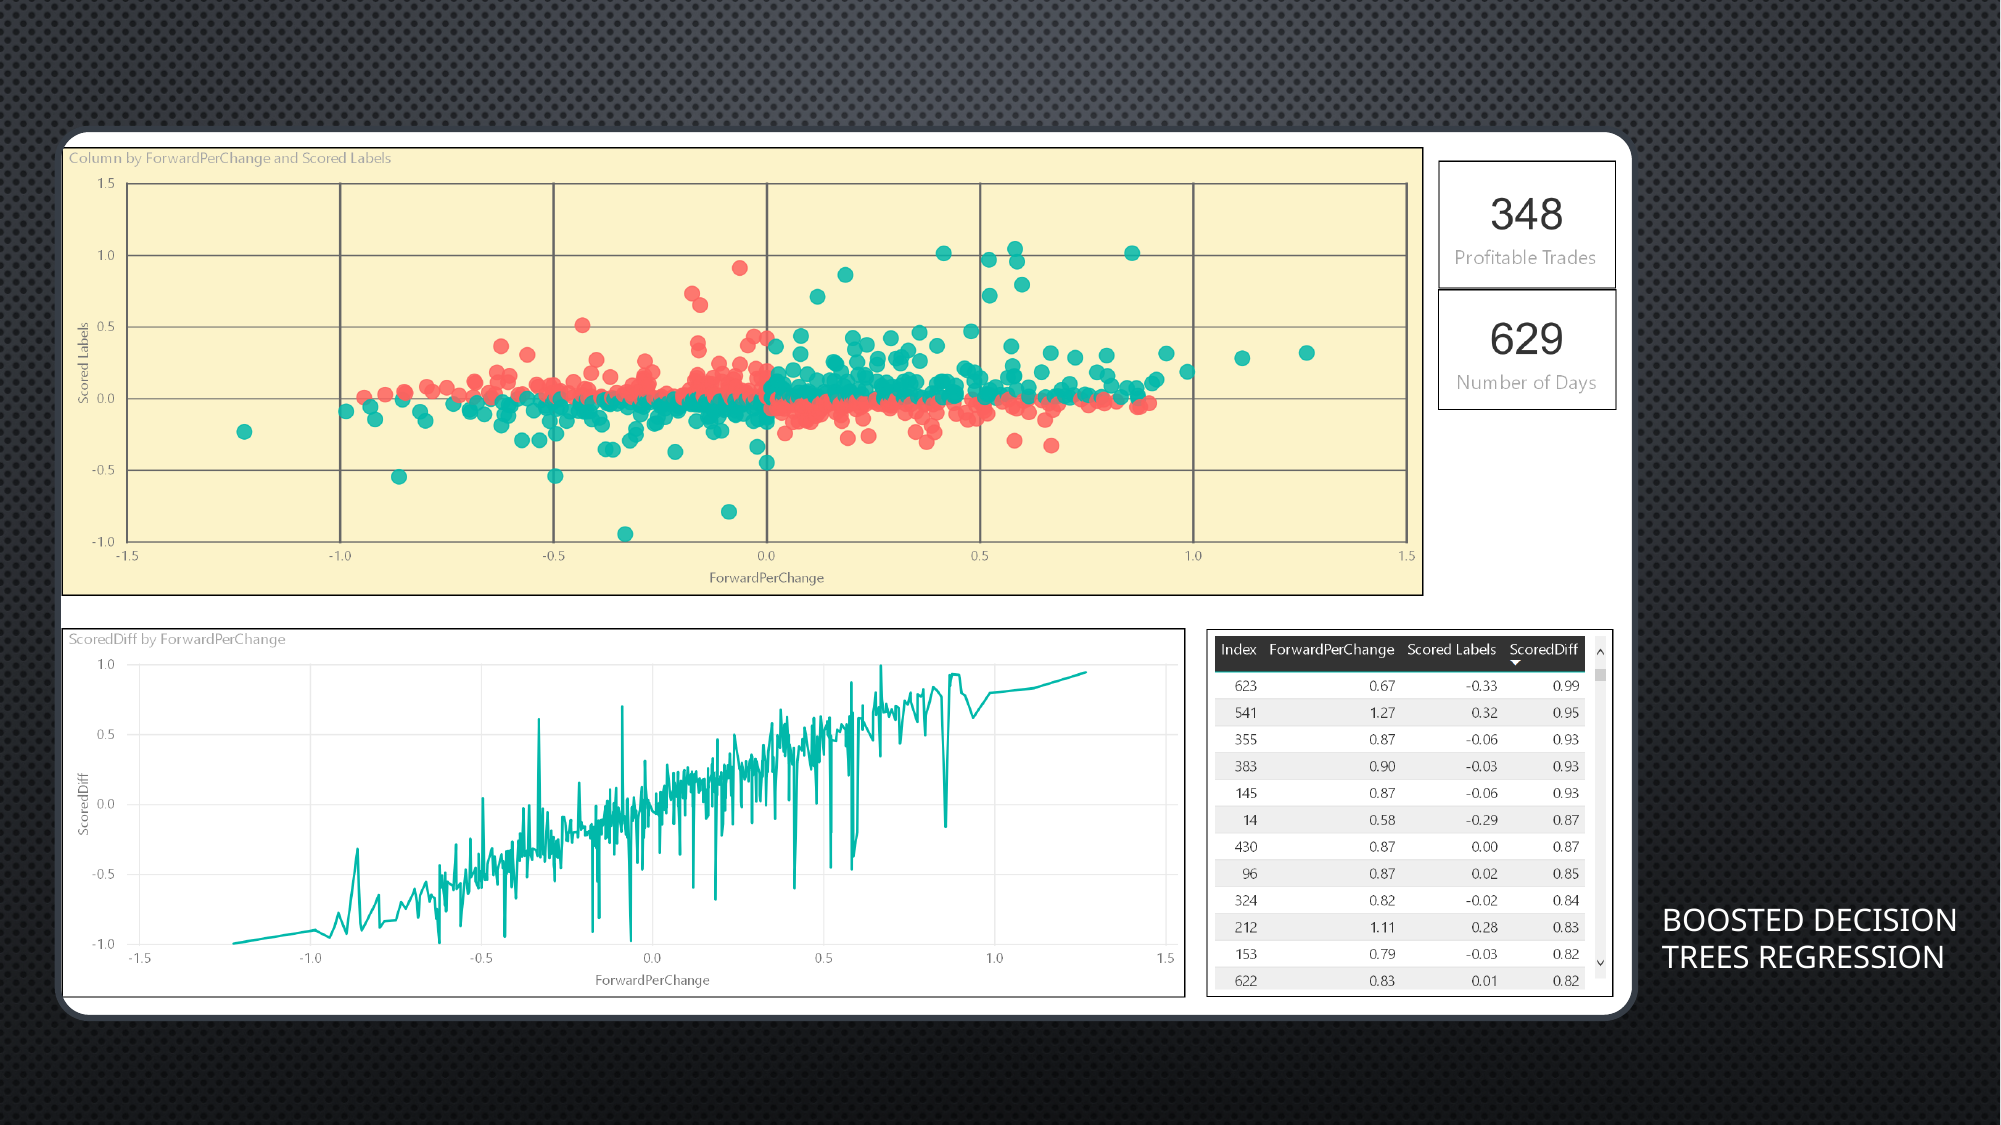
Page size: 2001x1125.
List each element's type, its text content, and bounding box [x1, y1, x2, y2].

picture [57, 128, 1636, 1019]
list Boosted Decision Trees Regression [1646, 892, 1975, 1018]
